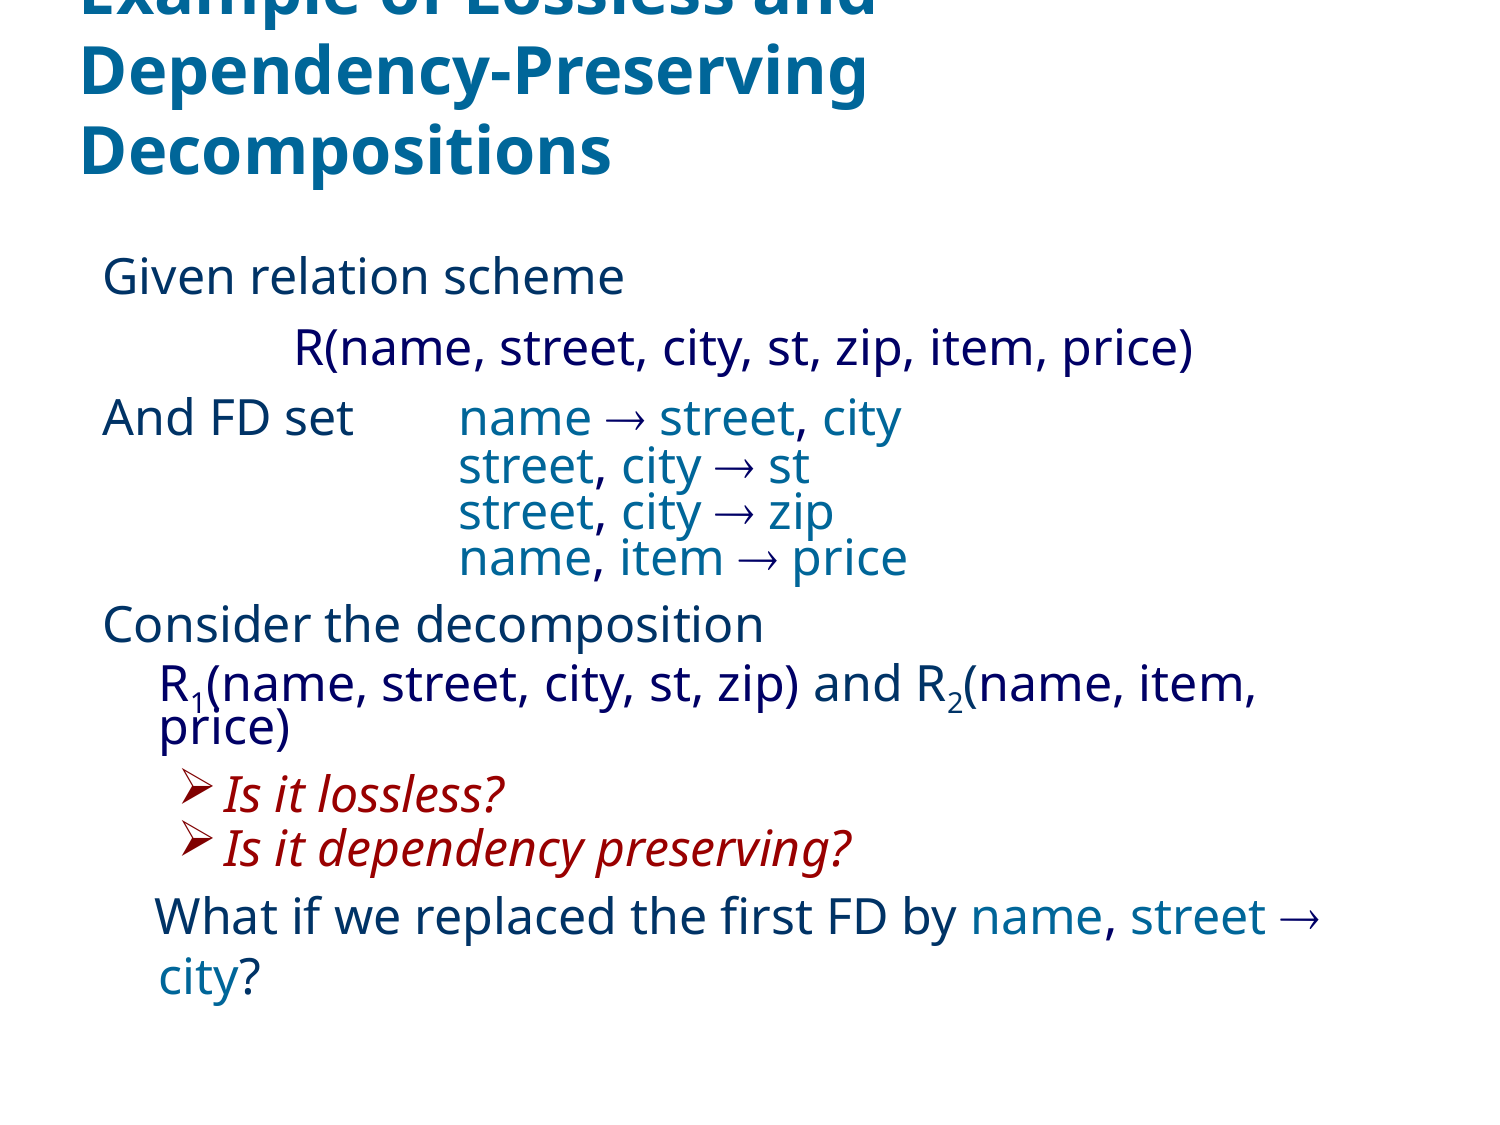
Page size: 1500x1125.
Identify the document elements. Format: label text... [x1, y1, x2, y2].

title Example of Lossless and Dependency-Preserving Decompositions [63, 49, 1424, 196]
list Given relation scheme R(name, street, city, st, zip, item, price) And FD set name  street, city street, city  st street, city  zip name, item  price Consider the decomposition R1(name, street, city, st, zip) and R2(name, item, price) Is it lossless? Is it dependency preserving? What if we replaced the first FD by name, street  city? [87, 237, 1401, 1051]
